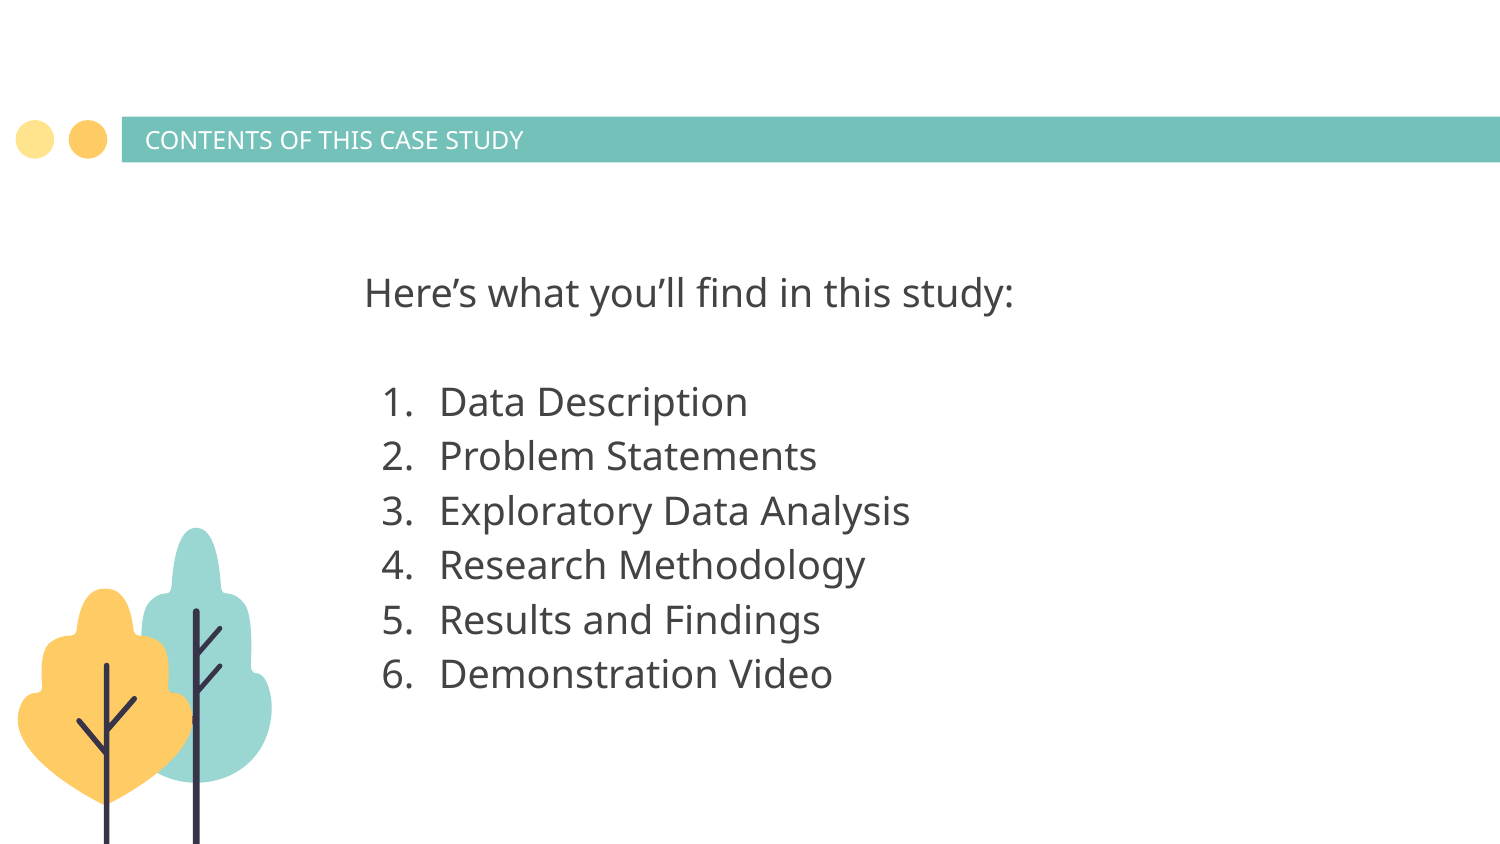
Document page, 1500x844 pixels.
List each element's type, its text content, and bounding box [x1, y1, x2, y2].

title CONTENTS OF THIS CASE STUDY [129, 118, 952, 170]
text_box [0, 588, 211, 844]
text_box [119, 527, 273, 844]
text_box Here’s what you’ll find in this study: Data Description Problem Statements Exploratory Data Analysis Research Methodology Results and Findings Demonstration Video [348, 245, 1305, 755]
